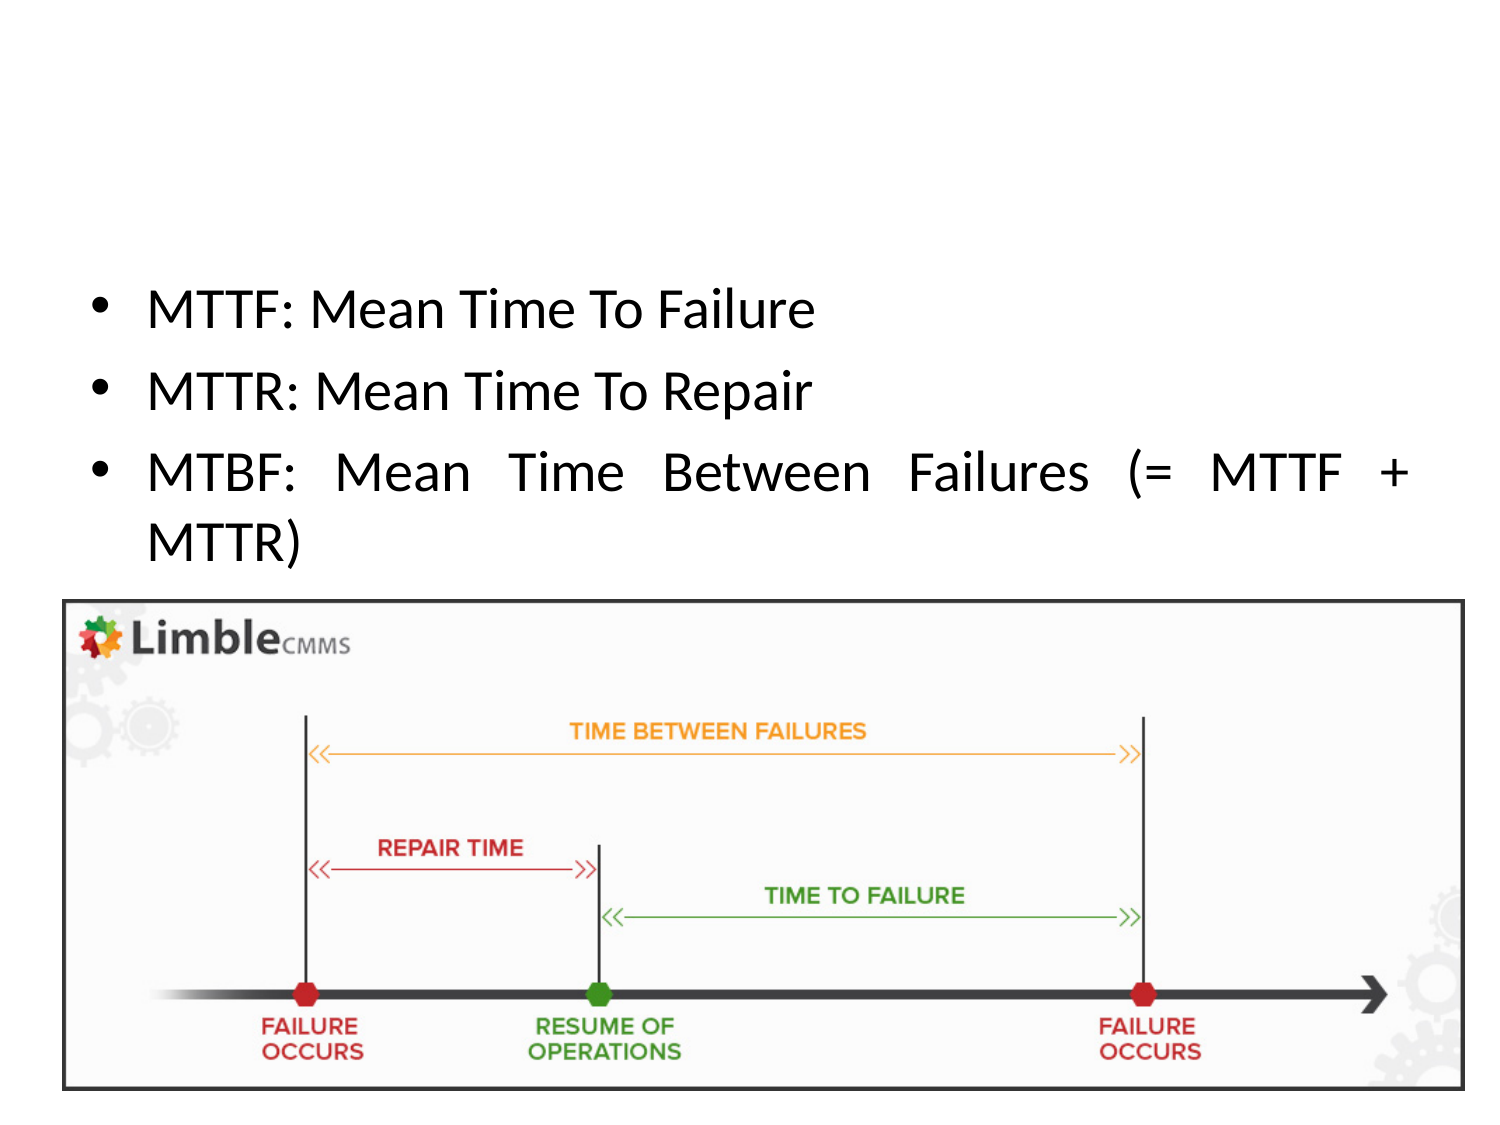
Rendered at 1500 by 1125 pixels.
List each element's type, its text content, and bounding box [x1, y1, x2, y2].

picture [62, 599, 1465, 1092]
list MTTF: Mean Time To Failure MTTR: Mean Time To Repair MTBF: Mean Time Between Failures (= MTTF + MTTR) [75, 262, 1425, 598]
